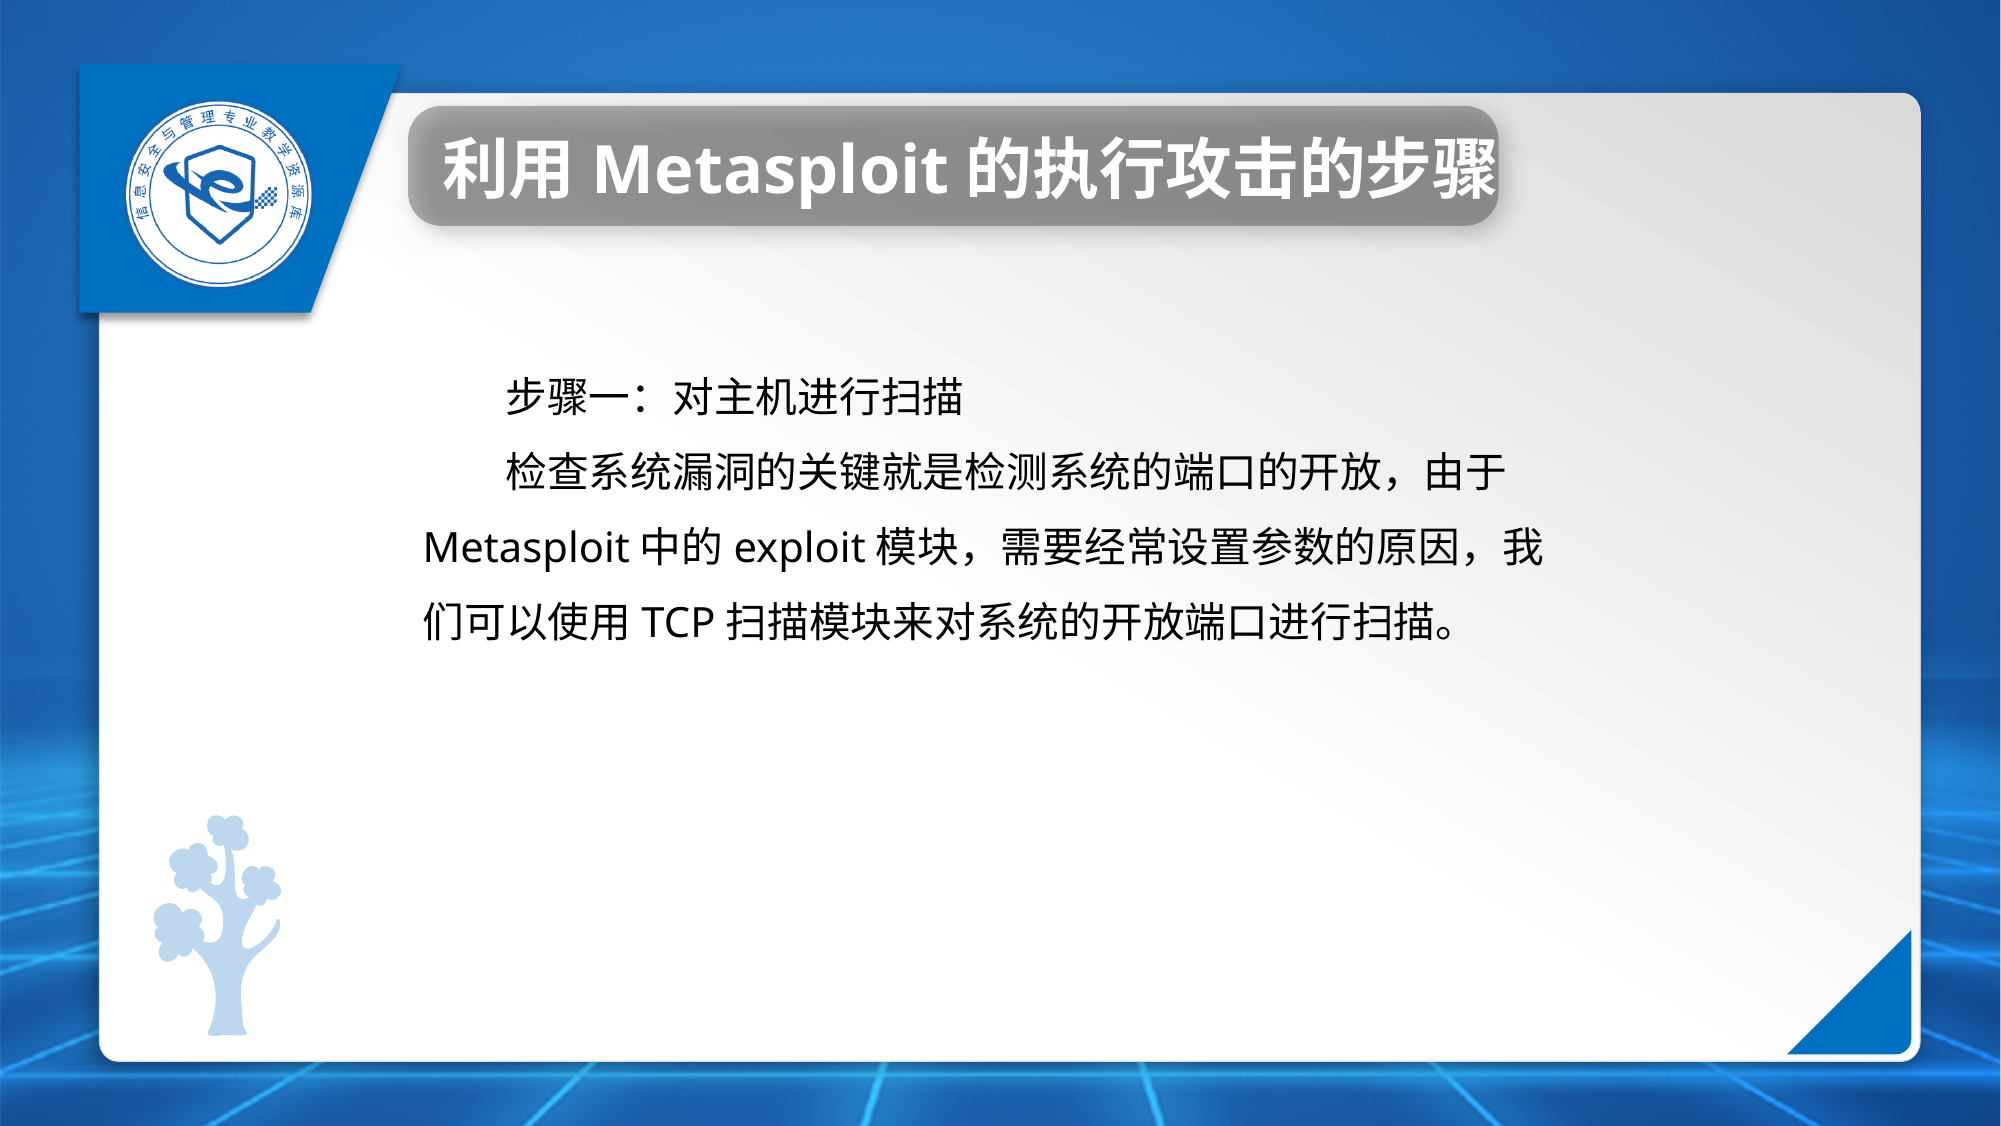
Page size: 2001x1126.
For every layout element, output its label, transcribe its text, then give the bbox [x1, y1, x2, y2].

text_box [406, 104, 1493, 227]
text_box 步骤一：对主机进行扫描 检查系统漏洞的关键就是检测系统的端口的开放，由于Metasploit中的exploit模块，需要经常设置参数的原因，我们可以使用TCP扫描模块来对系统的开放端口进行扫描。 [408, 337, 1563, 653]
picture [0, 0, 2001, 1126]
text_box 利用Metasploit的执行攻击的步骤 [427, 118, 1515, 214]
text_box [151, 809, 284, 1038]
